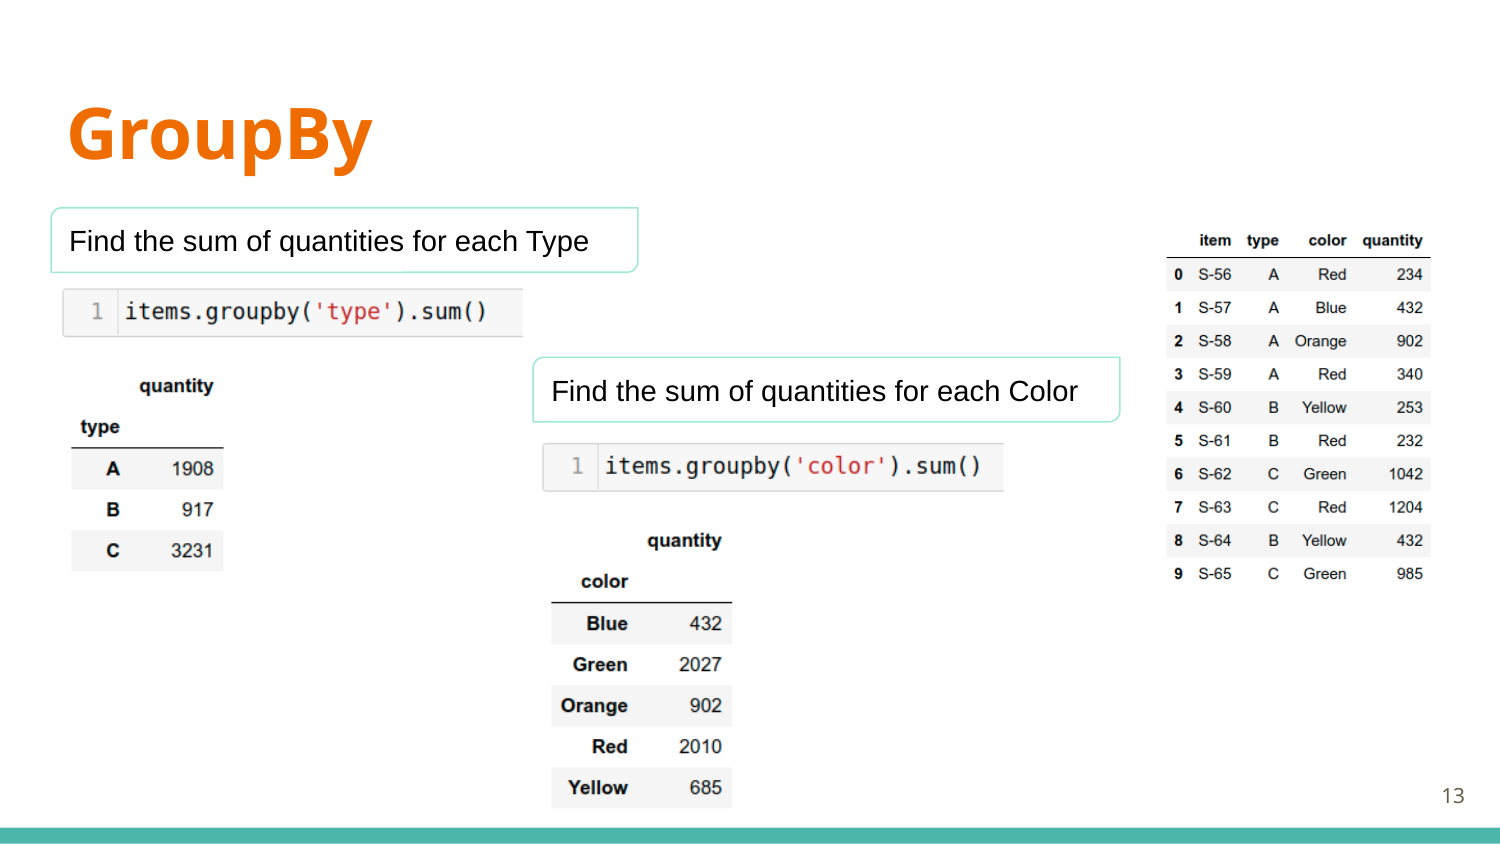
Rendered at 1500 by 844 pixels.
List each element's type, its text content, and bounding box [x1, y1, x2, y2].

picture [531, 431, 1004, 820]
picture [50, 271, 524, 591]
text_box Find the sum of quantities for each Type [51, 207, 638, 273]
text_box Find the sum of quantities for each Color [533, 357, 1120, 422]
title GroupBy [51, 72, 1449, 189]
picture [1148, 212, 1450, 601]
slide_number ‹#› [1389, 764, 1480, 830]
